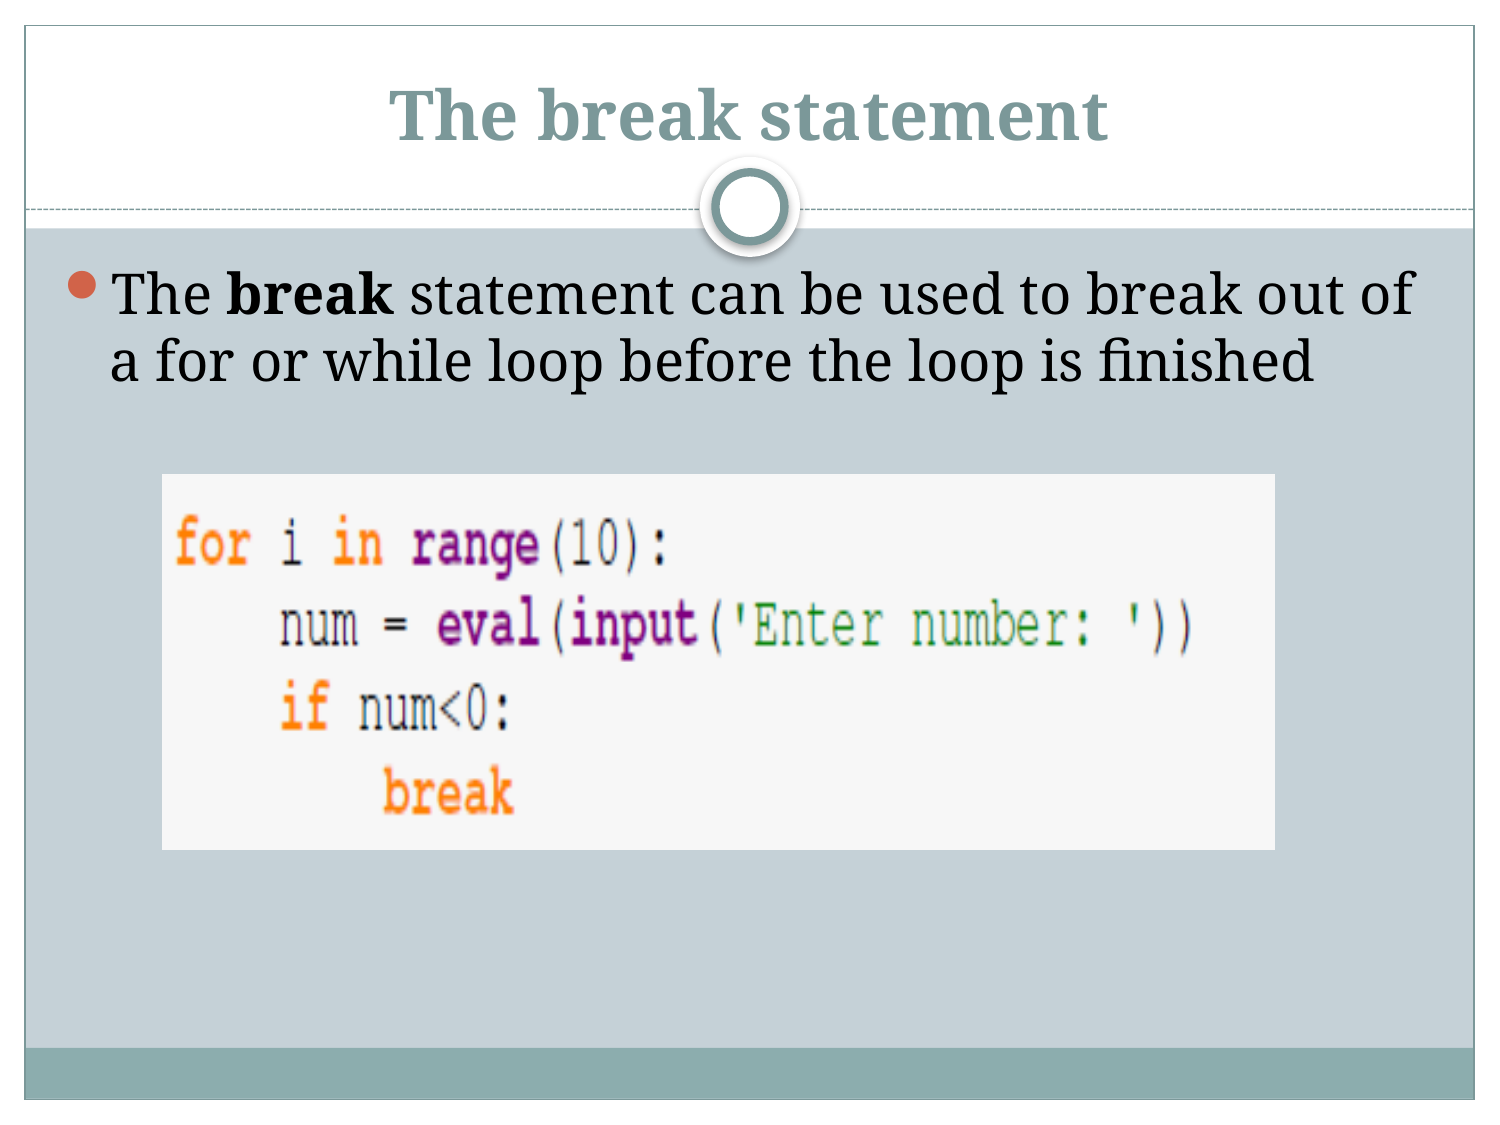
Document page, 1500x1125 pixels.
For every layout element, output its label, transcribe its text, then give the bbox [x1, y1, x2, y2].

list The break statement can be used to break out of a for or while loop before the loop is finished [49, 250, 1445, 1001]
picture [162, 474, 1276, 851]
title The break statement [49, 37, 1450, 162]
